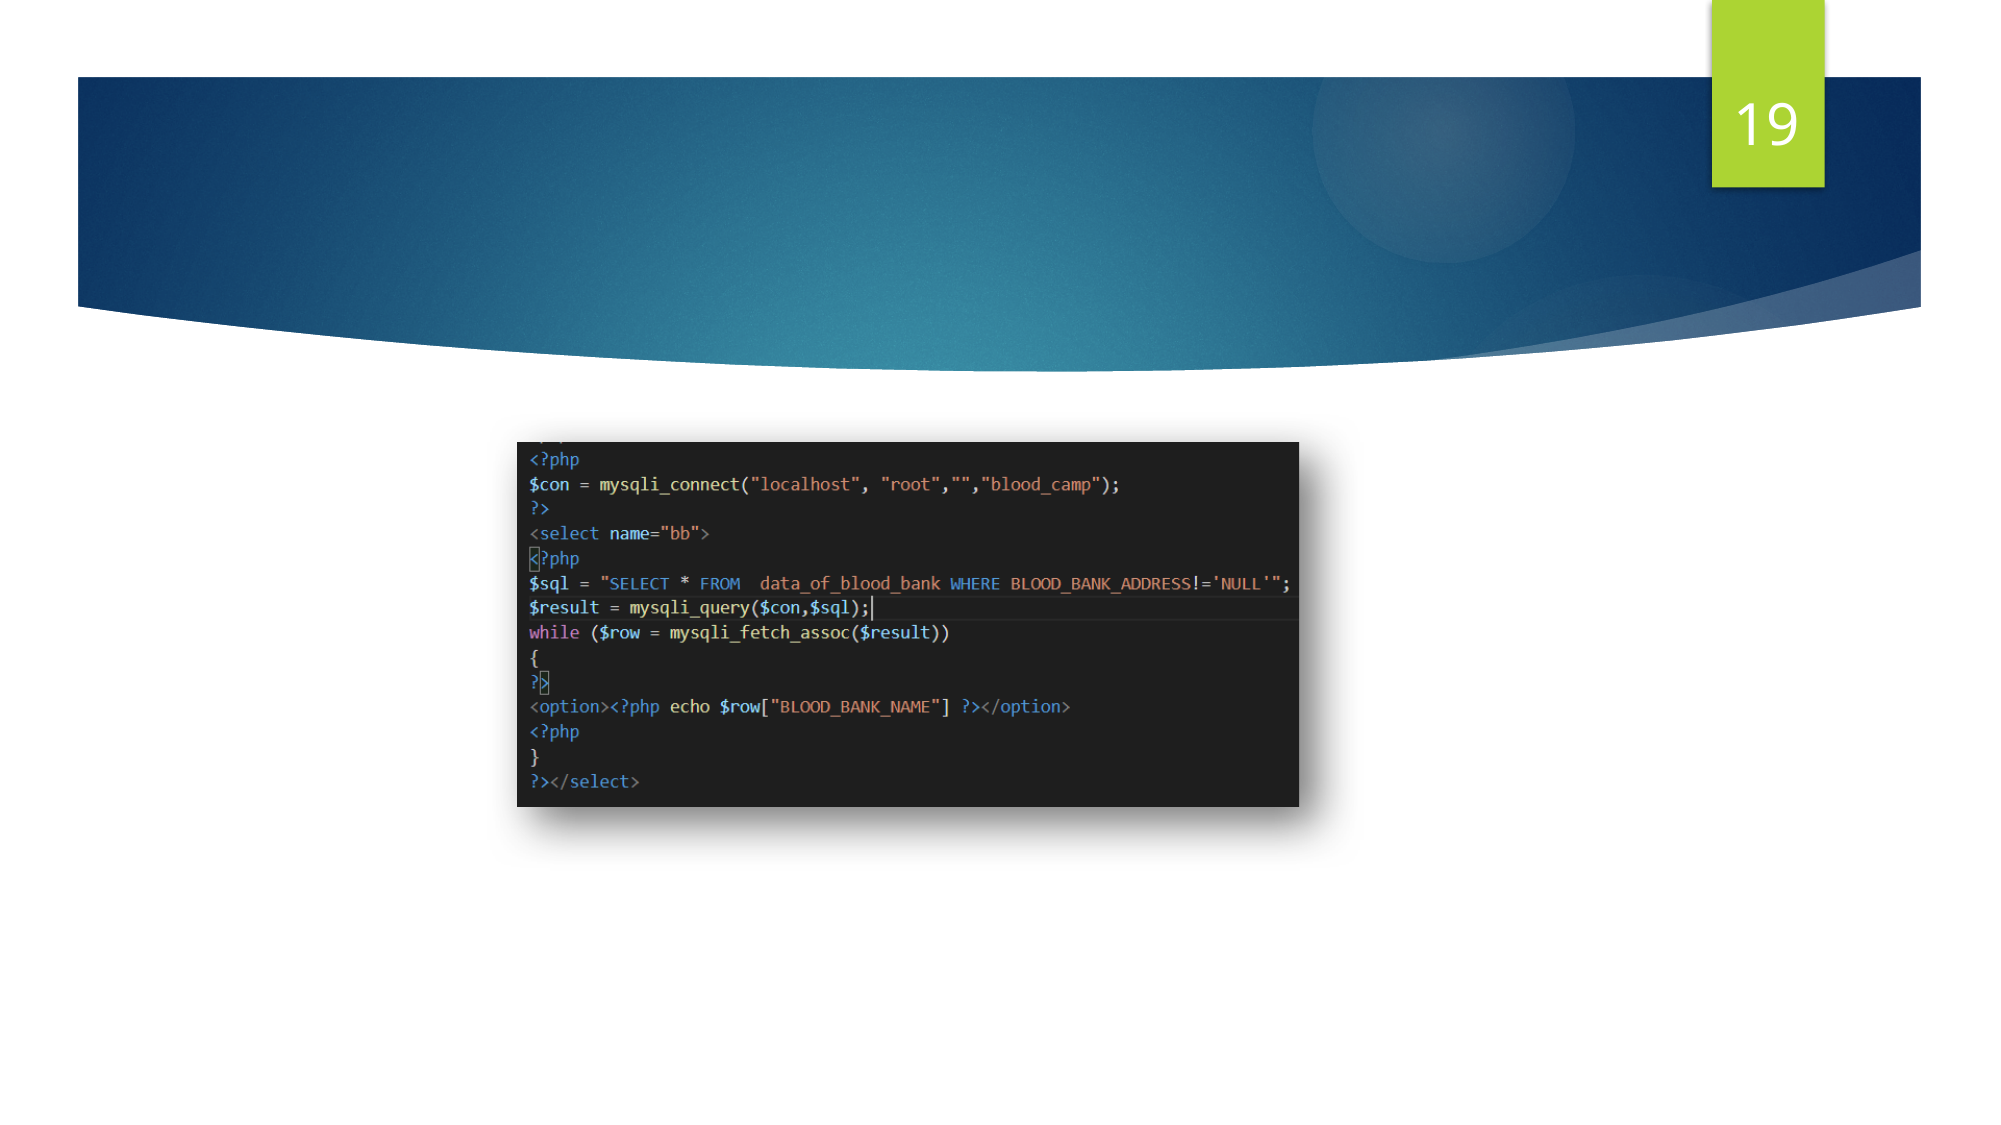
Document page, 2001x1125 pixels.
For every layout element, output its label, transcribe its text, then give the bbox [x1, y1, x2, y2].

slide_number 19 [1698, 48, 1836, 175]
picture [516, 442, 1300, 808]
